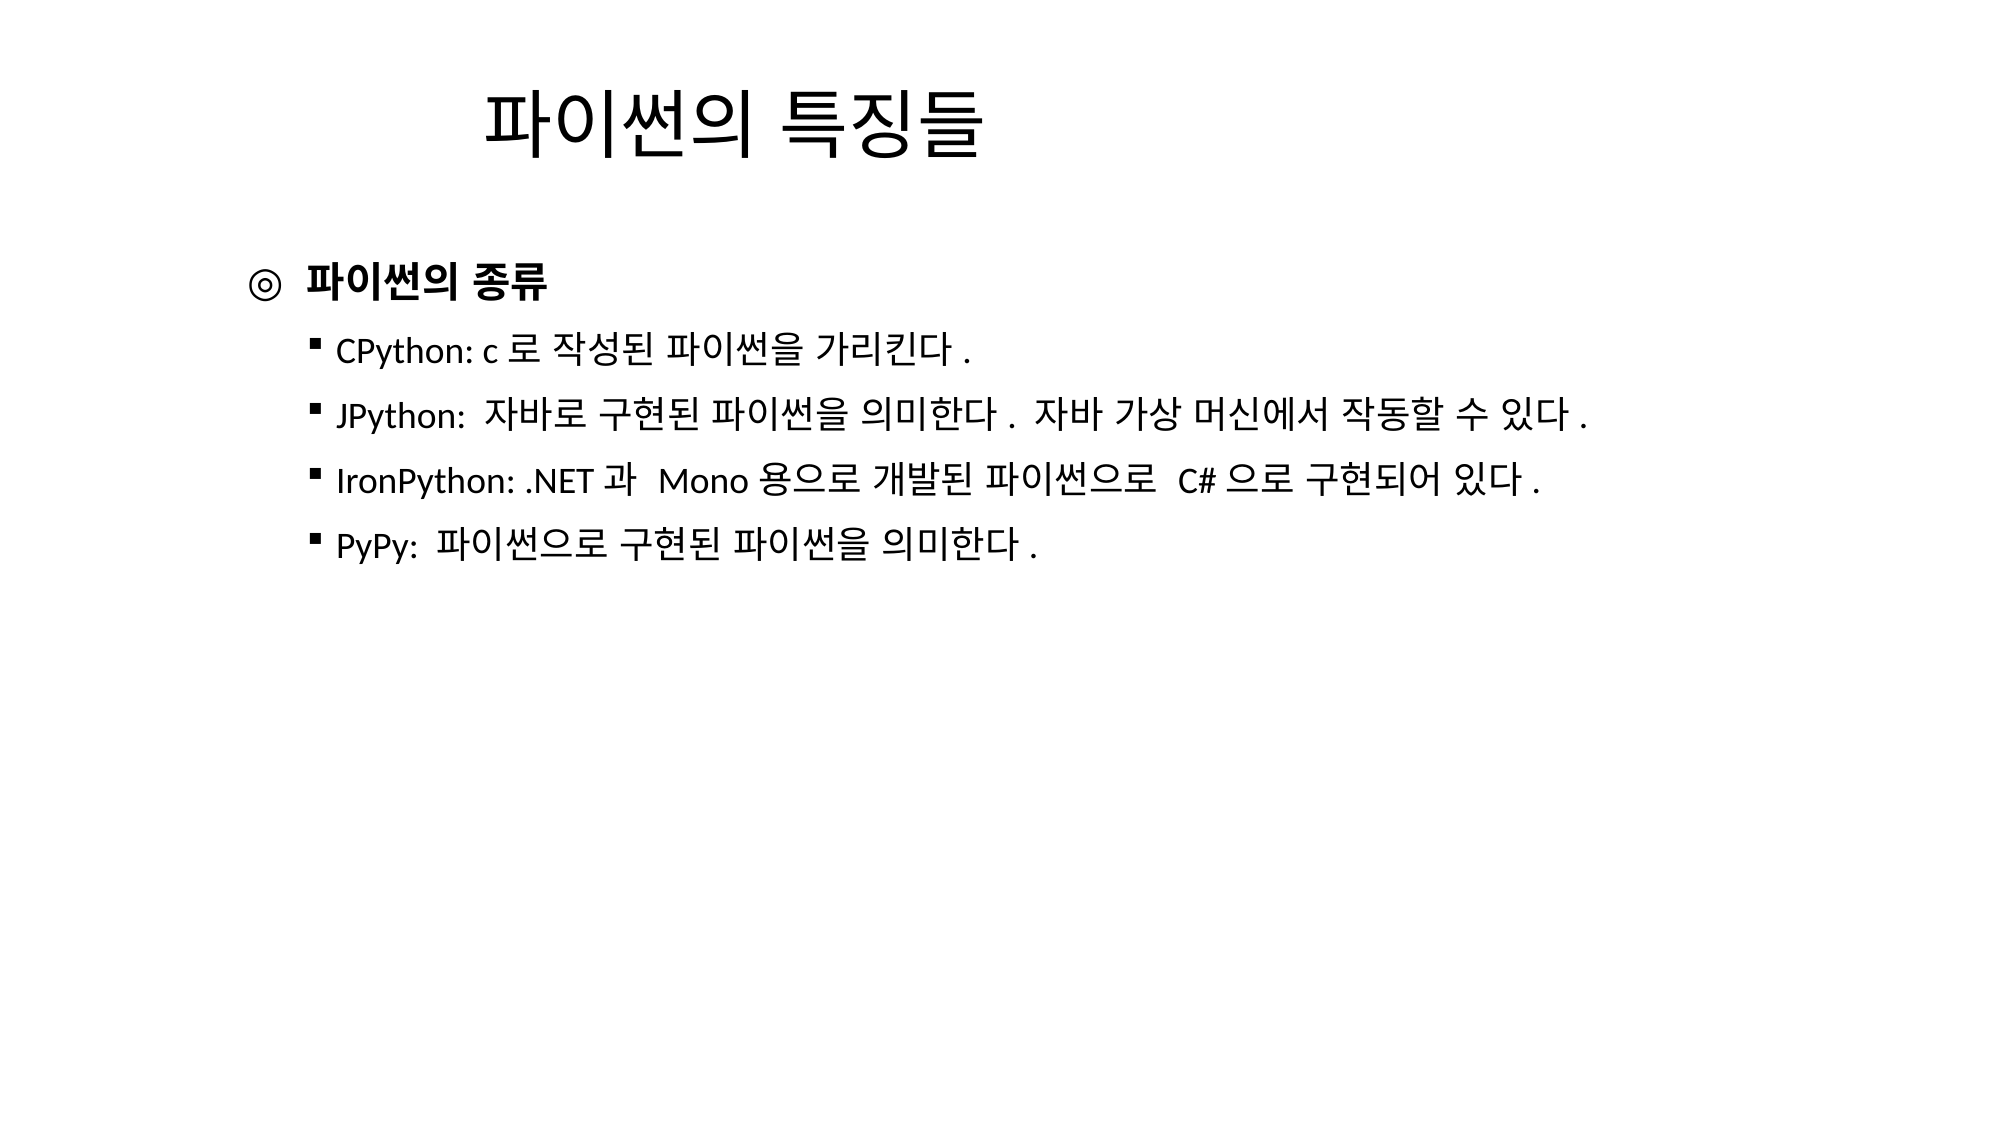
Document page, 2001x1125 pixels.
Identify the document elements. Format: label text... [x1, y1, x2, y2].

list 파이썬의 종류 CPython: c로 작성된 파이썬을 가리킨다. JPython: 자바로 구현된 파이썬을 의미한다. 자바 가상 머신에서 작동할 수 있다. IronPython: .NET과 Mono용으로 개발된 파이썬으로 C#으로 구현되어 있다. PyPy: 파이썬으로 구현된 파이썬을 의미한다. [232, 237, 1675, 891]
text_box 파이썬의 특징들 [468, 84, 1709, 176]
